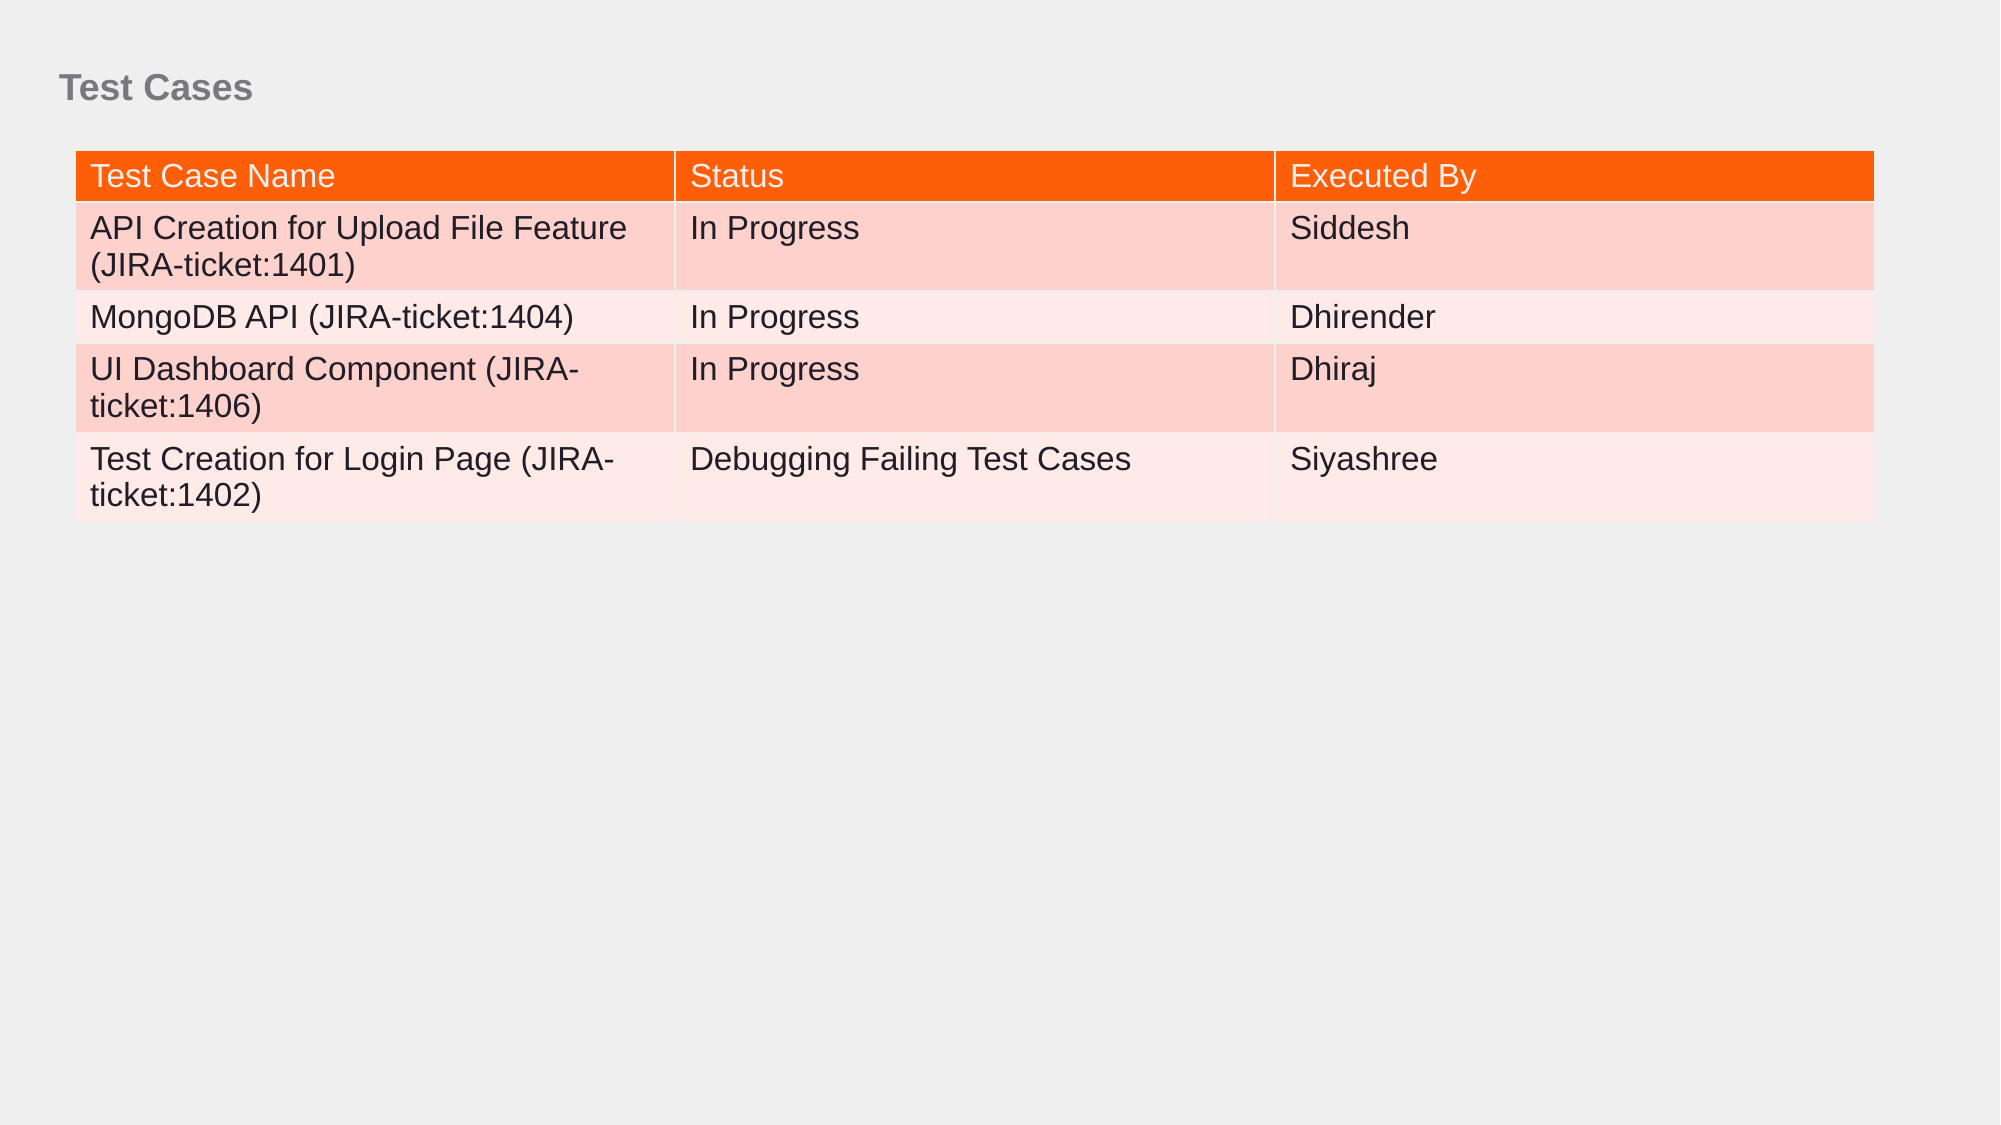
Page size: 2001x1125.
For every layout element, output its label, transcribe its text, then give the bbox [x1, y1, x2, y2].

table_cell In Progress [676, 292, 1274, 342]
table_cell Test Creation for Login Page (JIRA-ticket:1402) [76, 433, 674, 521]
table_header Status [676, 151, 1274, 201]
title Test Cases [59, 59, 1938, 119]
table_cell Siyashree [1276, 433, 1874, 521]
table_cell In Progress [676, 203, 1274, 290]
table_cell In Progress [676, 344, 1274, 432]
table_cell API Creation for Upload File Feature (JIRA-ticket:1401) [76, 203, 674, 290]
table_cell MongoDB API (JIRA-ticket:1404) [76, 292, 674, 342]
table_header Test Case Name [76, 151, 674, 201]
table_cell Debugging Failing Test Cases [676, 433, 1274, 521]
table_cell Dhiraj [1276, 344, 1874, 432]
table_cell UI Dashboard Component (JIRA-ticket:1406) [76, 344, 674, 432]
table_cell Siddesh [1276, 203, 1874, 290]
table_cell Dhirender [1276, 292, 1874, 342]
table_header Executed By [1276, 151, 1874, 201]
